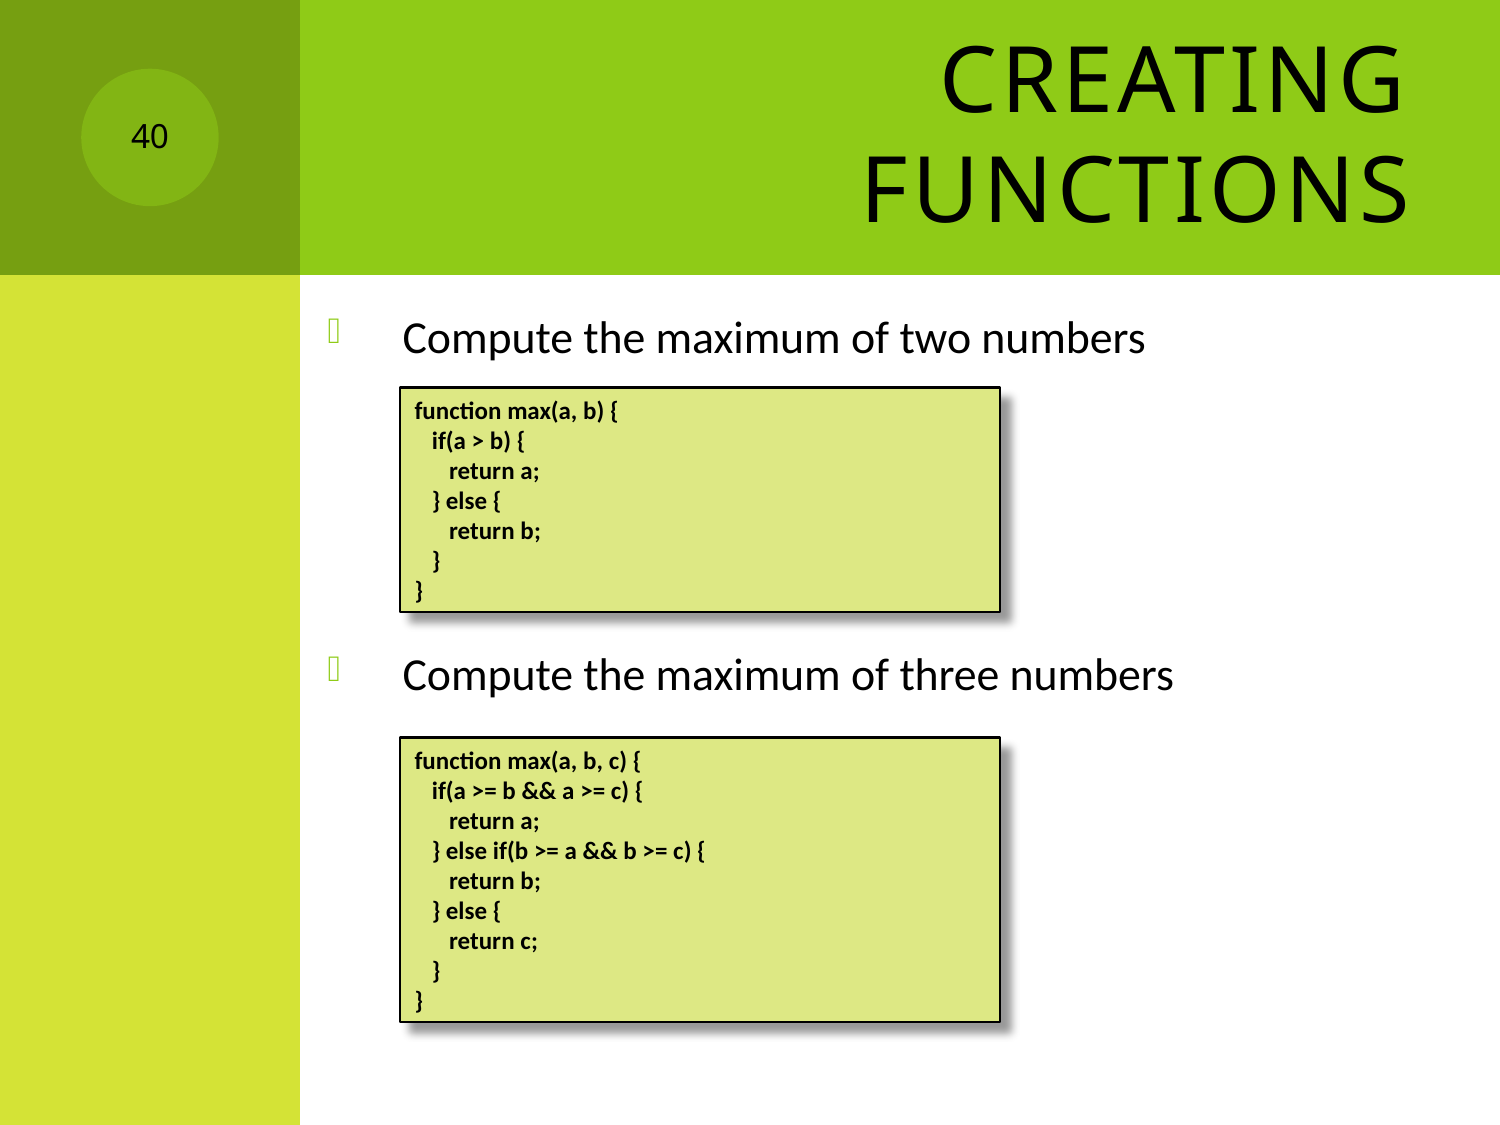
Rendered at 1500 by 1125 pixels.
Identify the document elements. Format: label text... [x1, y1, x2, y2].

title Creating Functions [399, 37, 1425, 225]
text_box function max(a, b) { if(a > b) { return a; } else { return b; } } [399, 387, 1001, 613]
list Compute the maximum of two numbers Compute the maximum of three numbers [312, 299, 1475, 1013]
slide_number 40 [87, 87, 213, 188]
text_box function max(a, b, c) { if(a >= b && a >= c) { return a; } else if(b >= a && b >= c) { return b; } else { return c; } } [399, 737, 1001, 1022]
